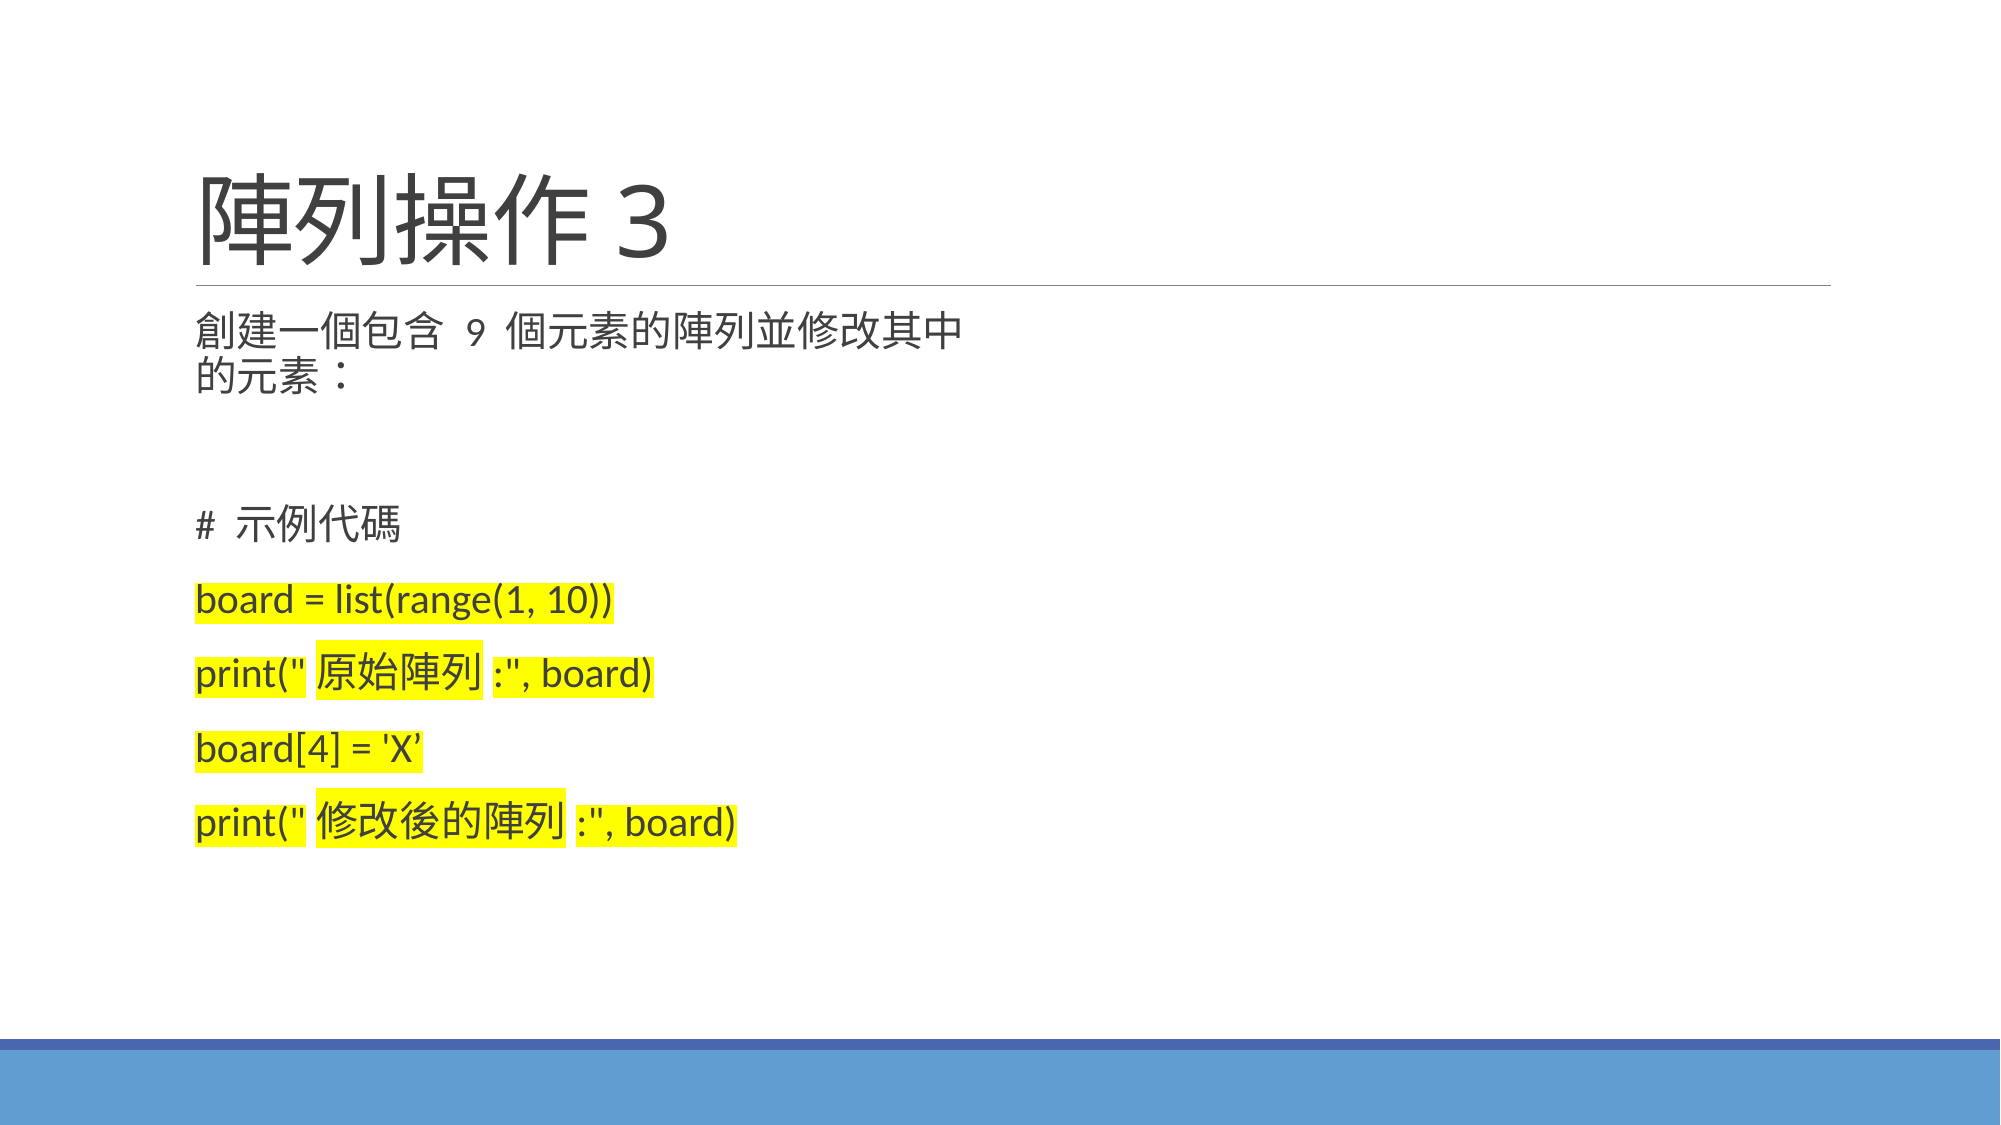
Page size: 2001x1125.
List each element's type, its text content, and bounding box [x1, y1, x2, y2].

title 陣列操作3 [180, 47, 1830, 285]
list 創建一個包含 9 個元素的陣列並修改其中的元素： # 示例代碼 board = list(range(1, 10)) print("原始陣列:", board) board[4] = 'X’ print("修改後的陣列:", board) [180, 302, 990, 963]
